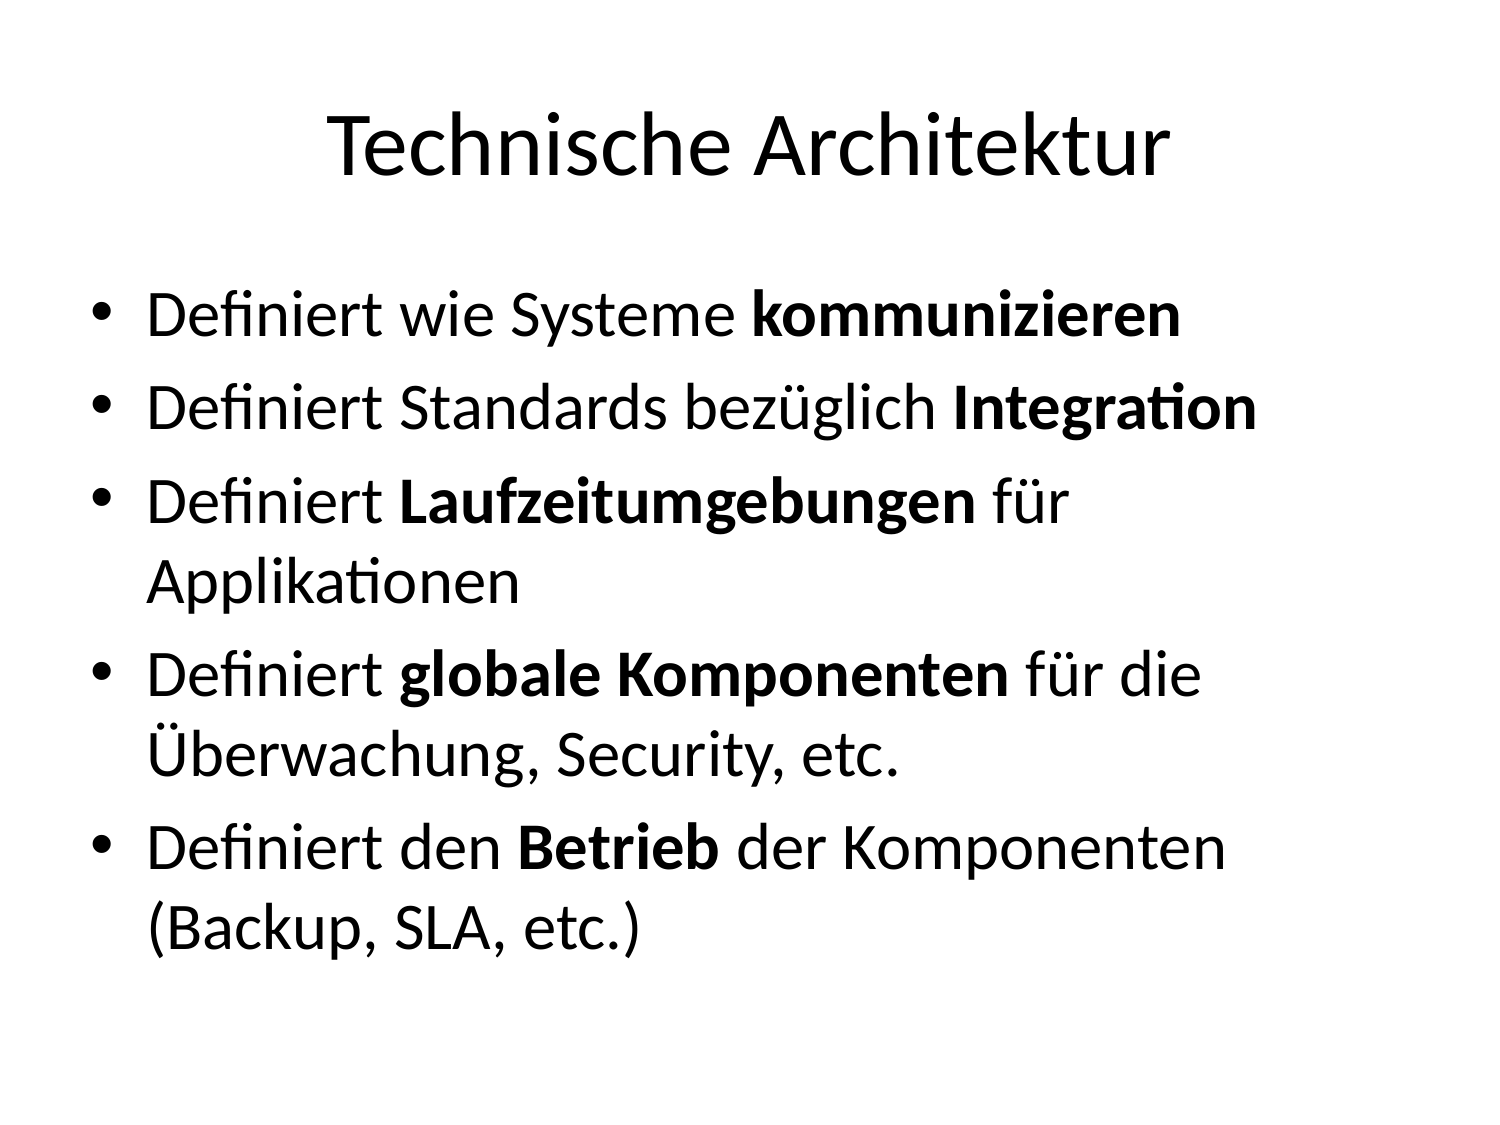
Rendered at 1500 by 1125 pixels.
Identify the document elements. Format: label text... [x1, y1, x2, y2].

title Technische Architektur [75, 45, 1425, 233]
list Definiert wie Systeme kommunizieren Definiert Standards bezüglich Integration Definiert Laufzeitumgebungen für Applikationen Definiert globale Komponenten für die Überwachung, Security, etc. Definiert den Betrieb der Komponenten (Backup, SLA, etc.) [75, 262, 1425, 1005]
